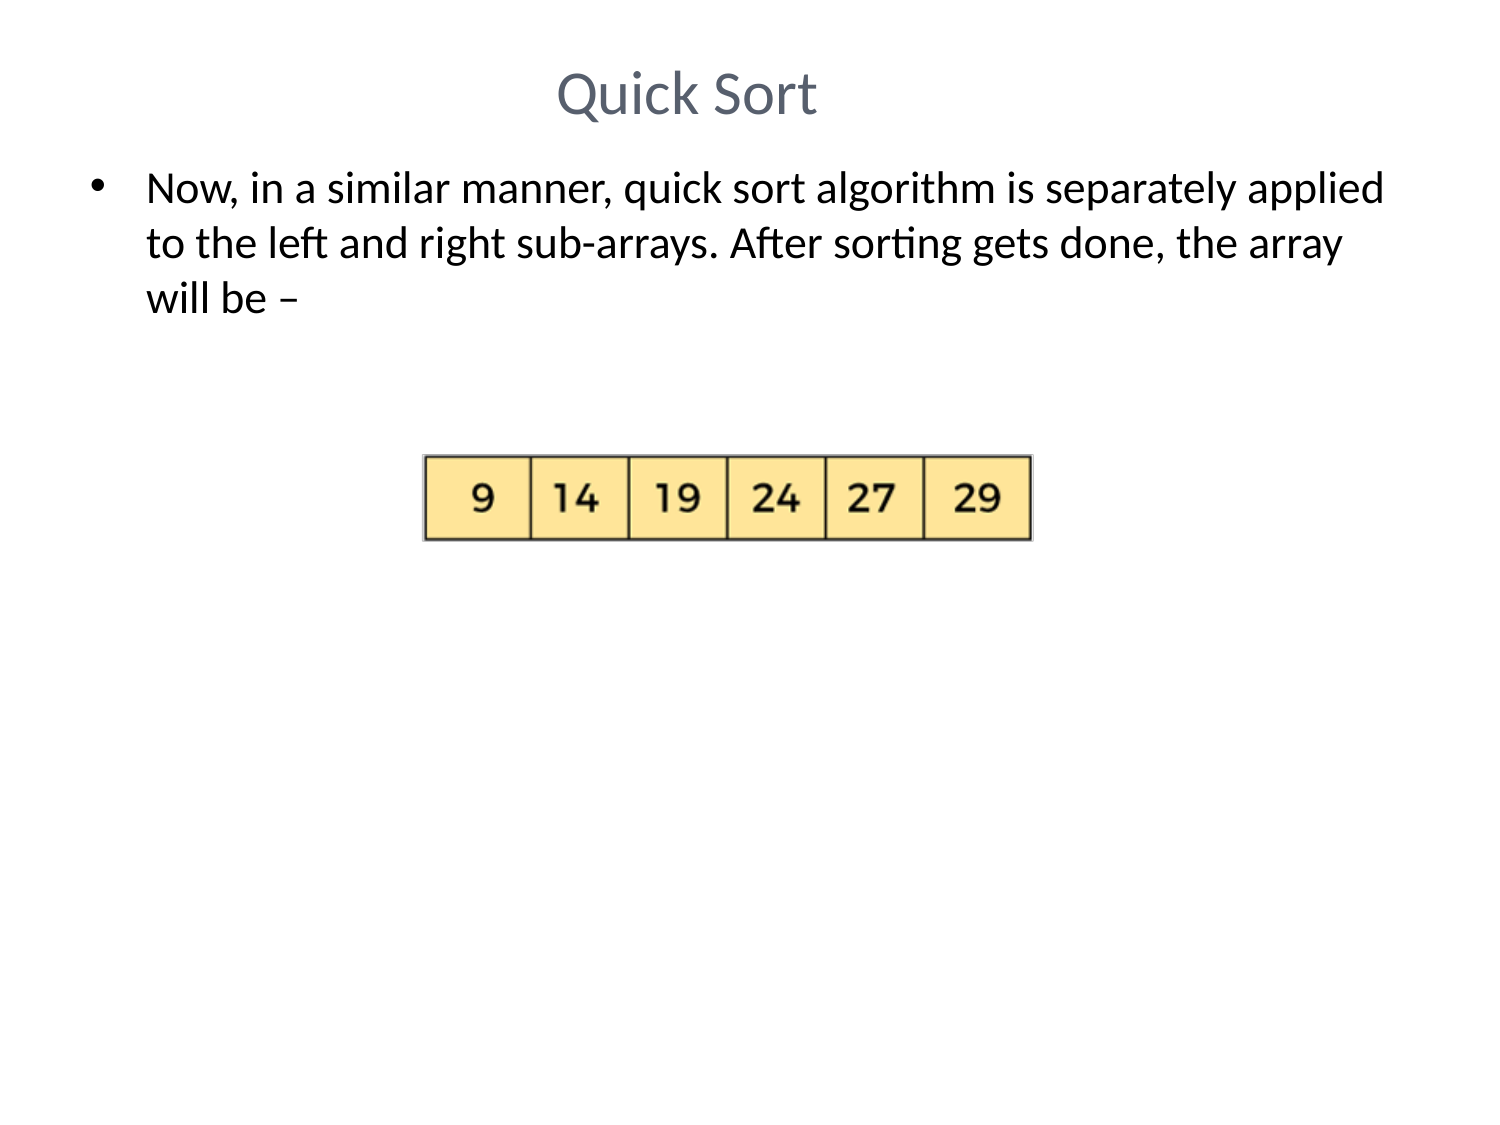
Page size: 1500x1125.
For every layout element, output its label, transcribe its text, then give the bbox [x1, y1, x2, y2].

text_box Now, in a similar manner, quick sort algorithm is separately applied to the left and right sub-arrays. After sorting gets done, the array will be – [75, 149, 1407, 1037]
picture [399, 436, 1057, 554]
title Quick Sort [75, 45, 1300, 149]
